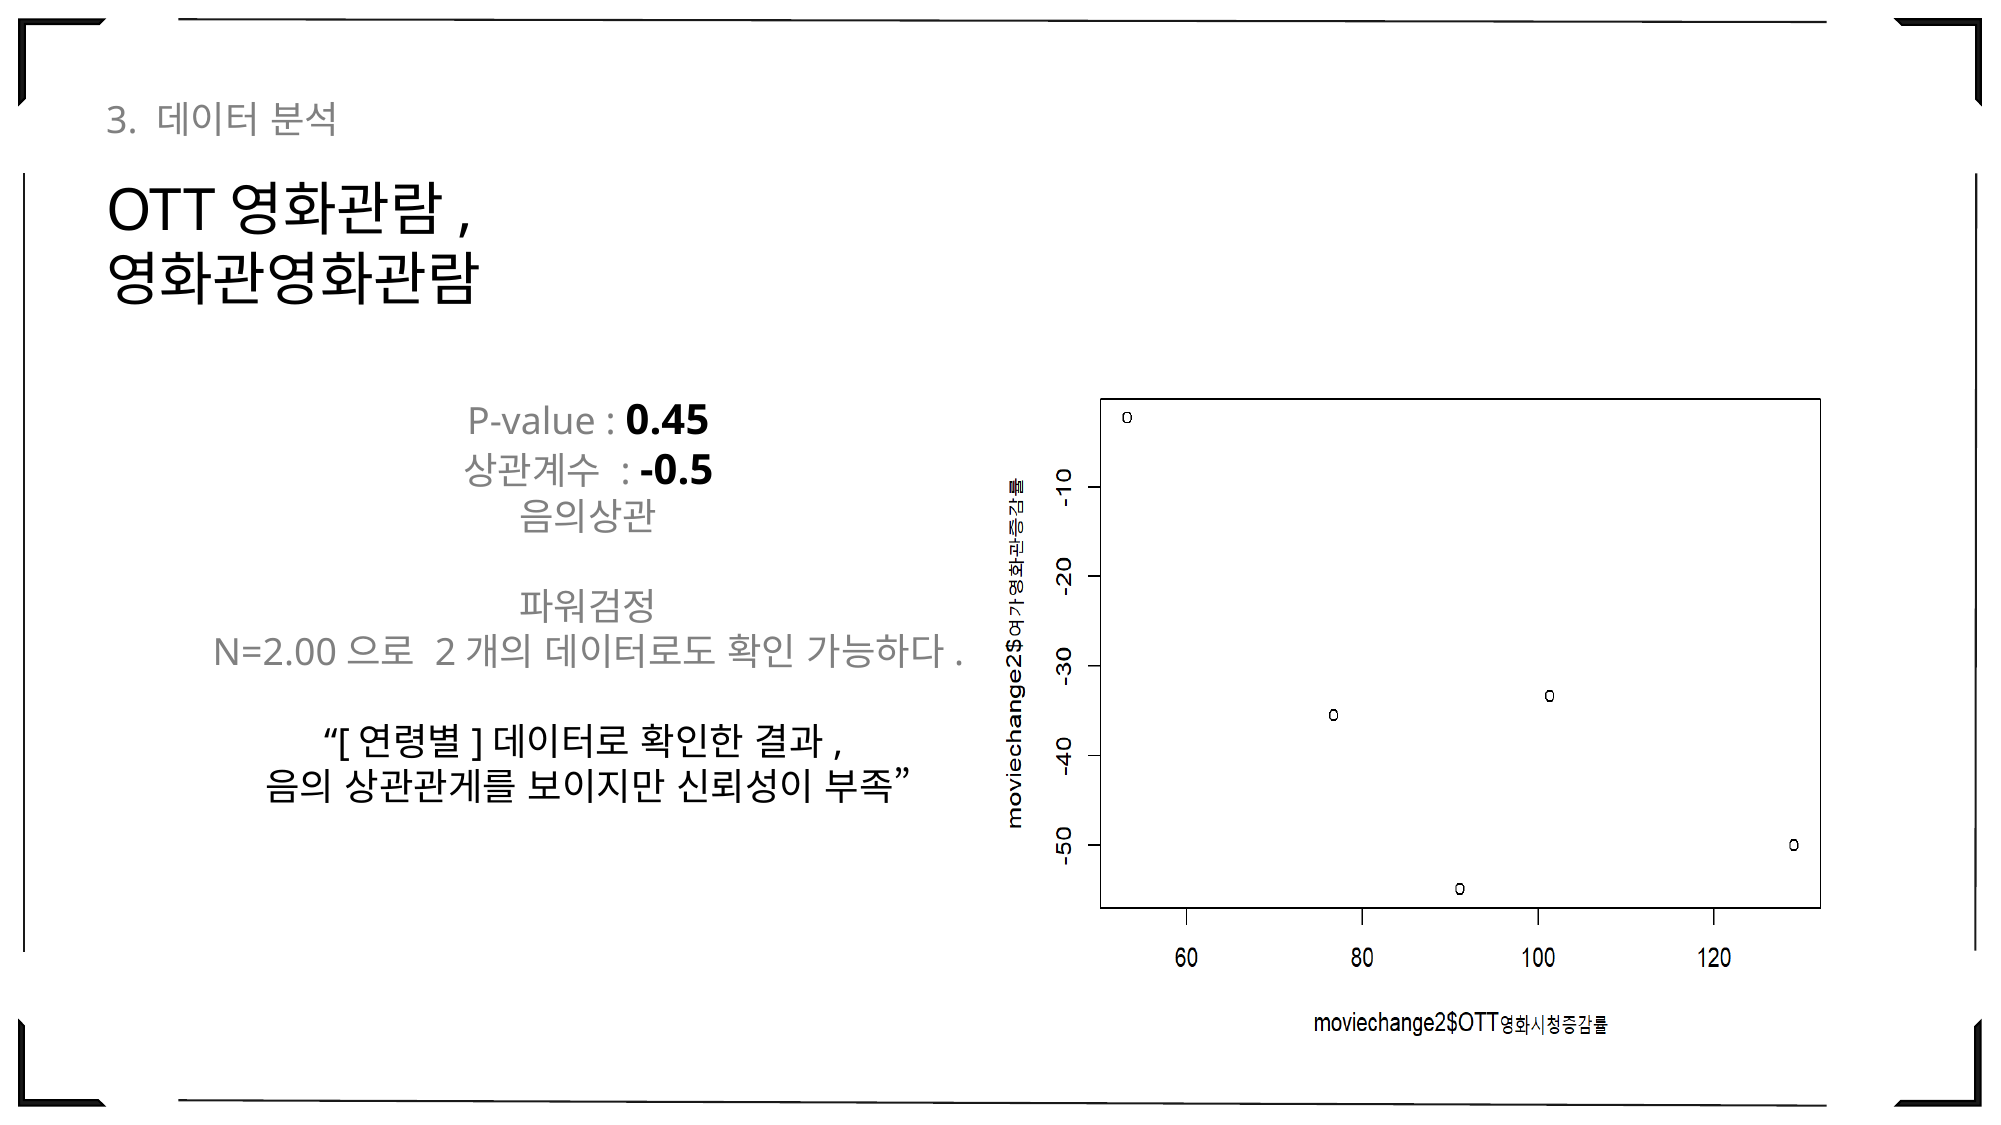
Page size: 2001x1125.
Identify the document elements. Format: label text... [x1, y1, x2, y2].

text_box OTT영화관람, 영화관영화관람 [91, 164, 551, 320]
text_box 3. 데이터 분석 [91, 88, 398, 149]
picture [999, 385, 1823, 1051]
text_box P-value : 0.45 상관계수 : -0.5 음의상관 파워검정 N=2.00으로 2개의 데이터로도 확인 가능하다. “[연령별]데이터로 확인한 결과, 음의 상관관게를 보이지만 신뢰성이 부족” [176, 385, 999, 816]
